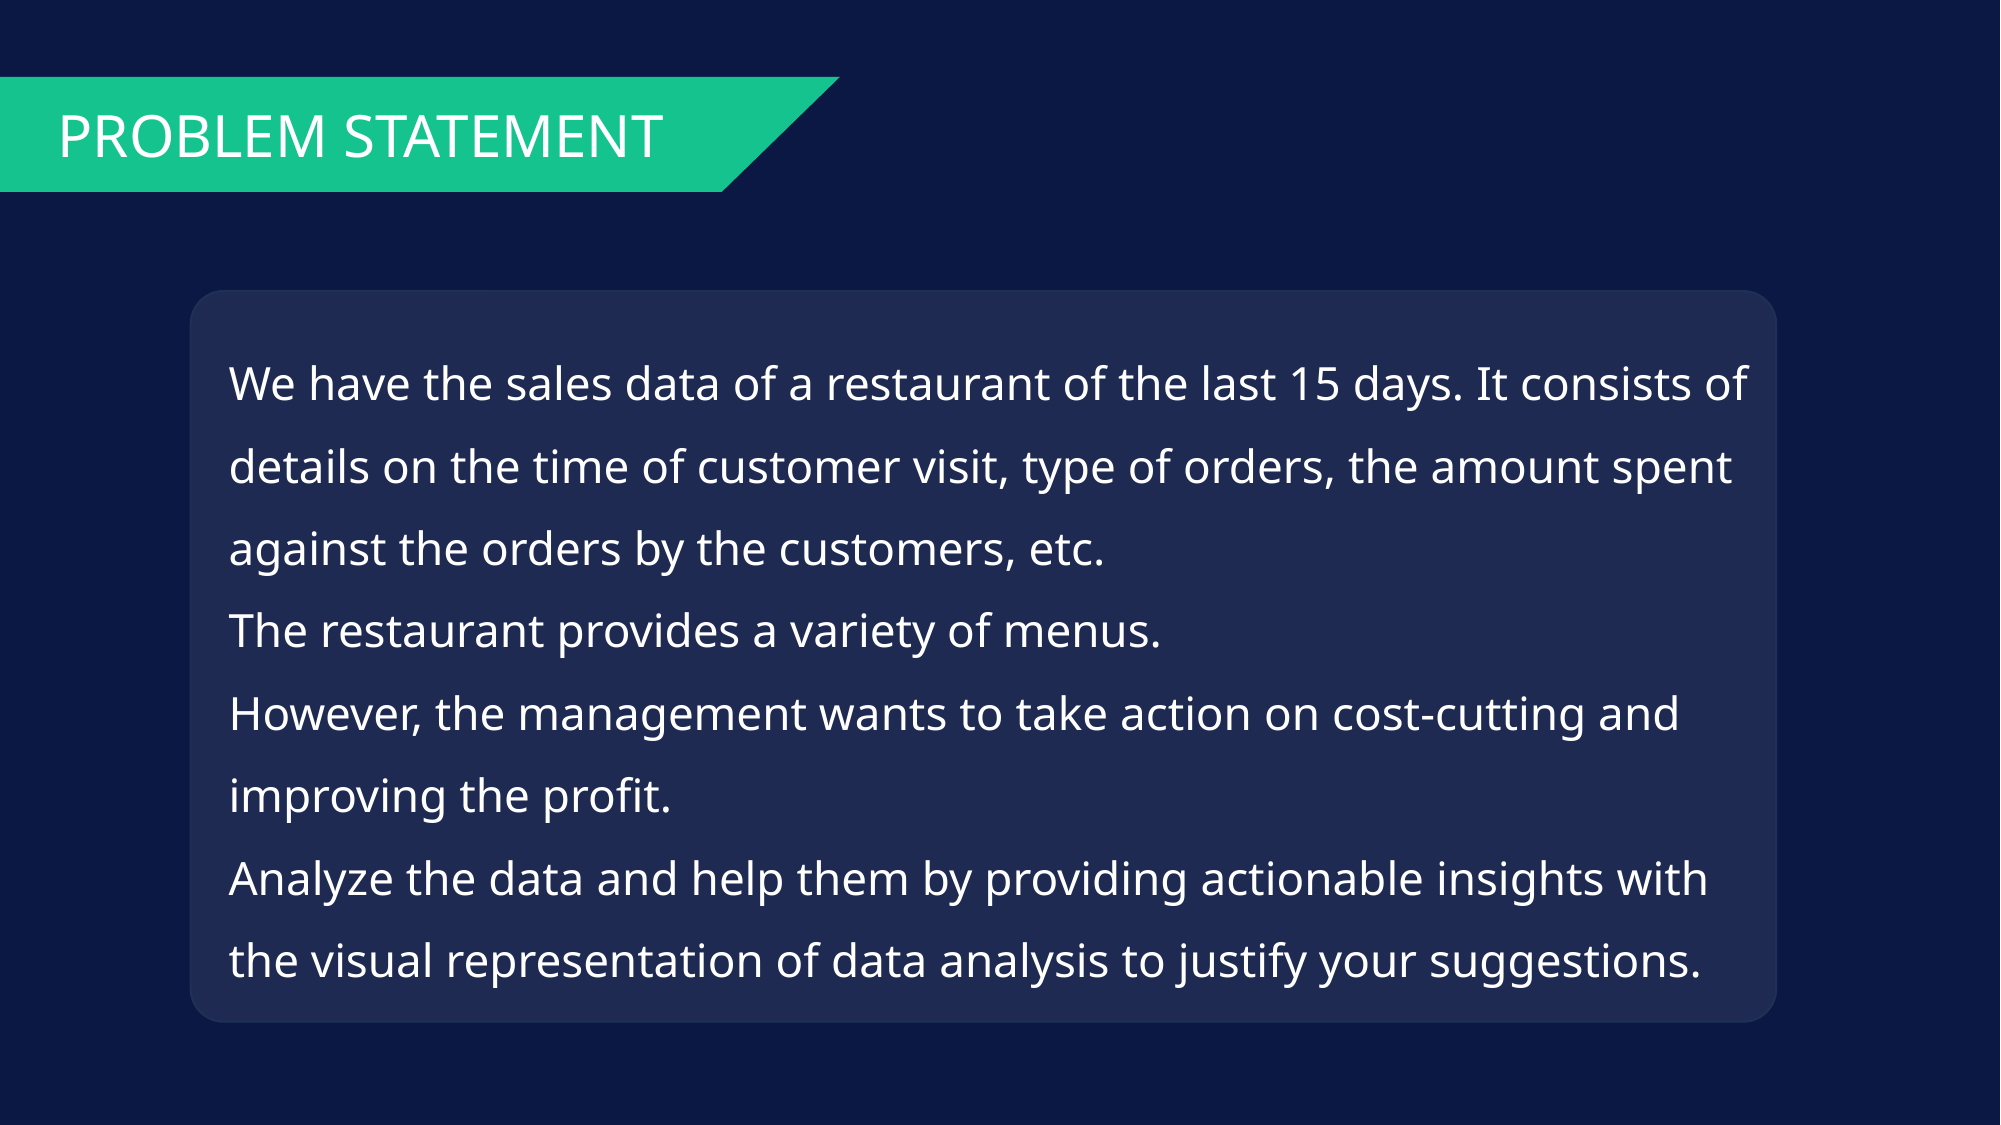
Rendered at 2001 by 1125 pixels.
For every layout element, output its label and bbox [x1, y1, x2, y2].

text_box [190, 291, 1787, 1022]
text_box [0, 76, 840, 192]
